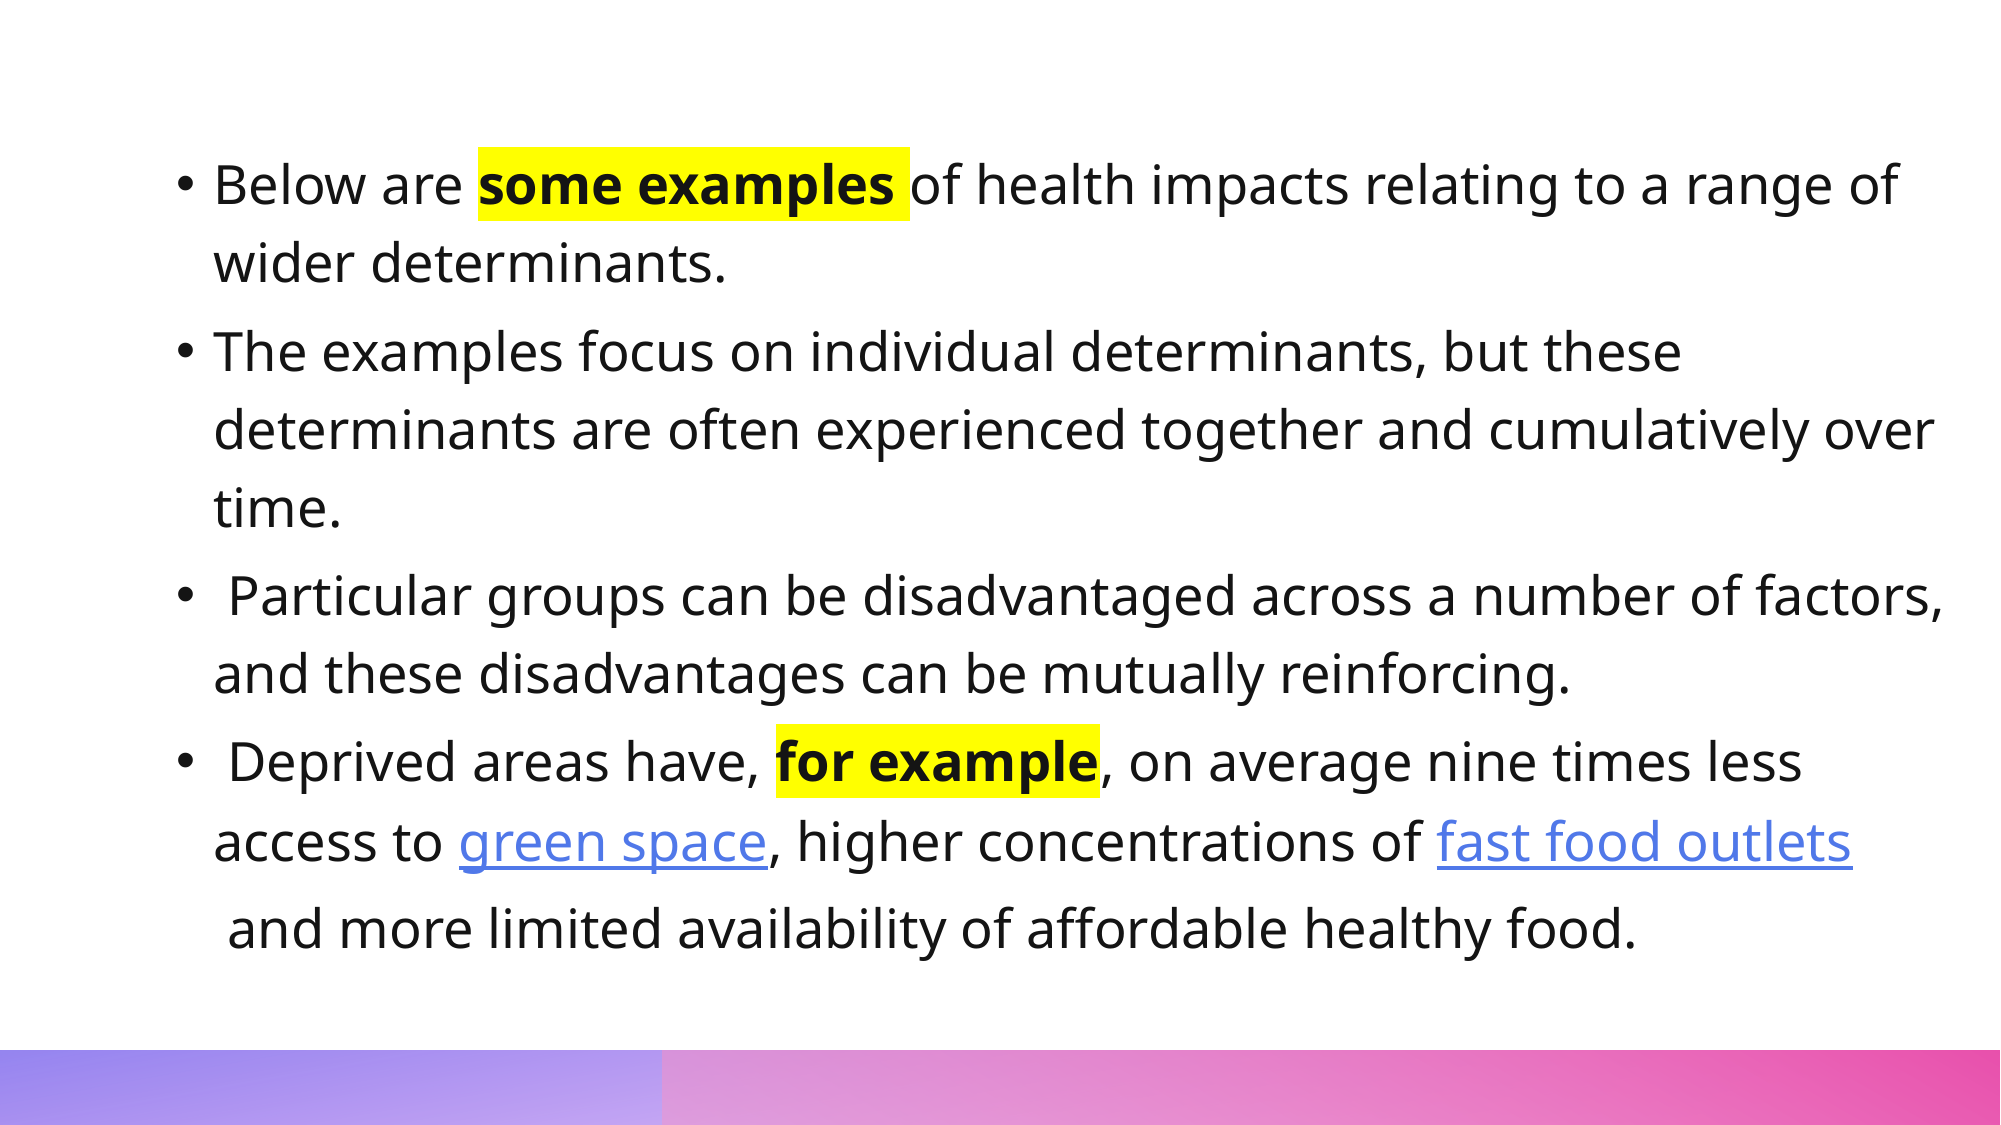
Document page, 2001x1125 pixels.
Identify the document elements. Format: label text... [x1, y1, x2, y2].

list Below are some examples of health impacts relating to a range of wider determinants. The examples focus on individual determinants, but these determinants are often experienced together and cumulatively over time. Particular groups can be disadvantaged across a number of factors, and these disadvantages can be mutually reinforcing. Deprived areas have, for example, on average nine times less access to green space, higher concentrations of fast food outlets and more limited availability of affordable healthy food. [101, 137, 1961, 955]
